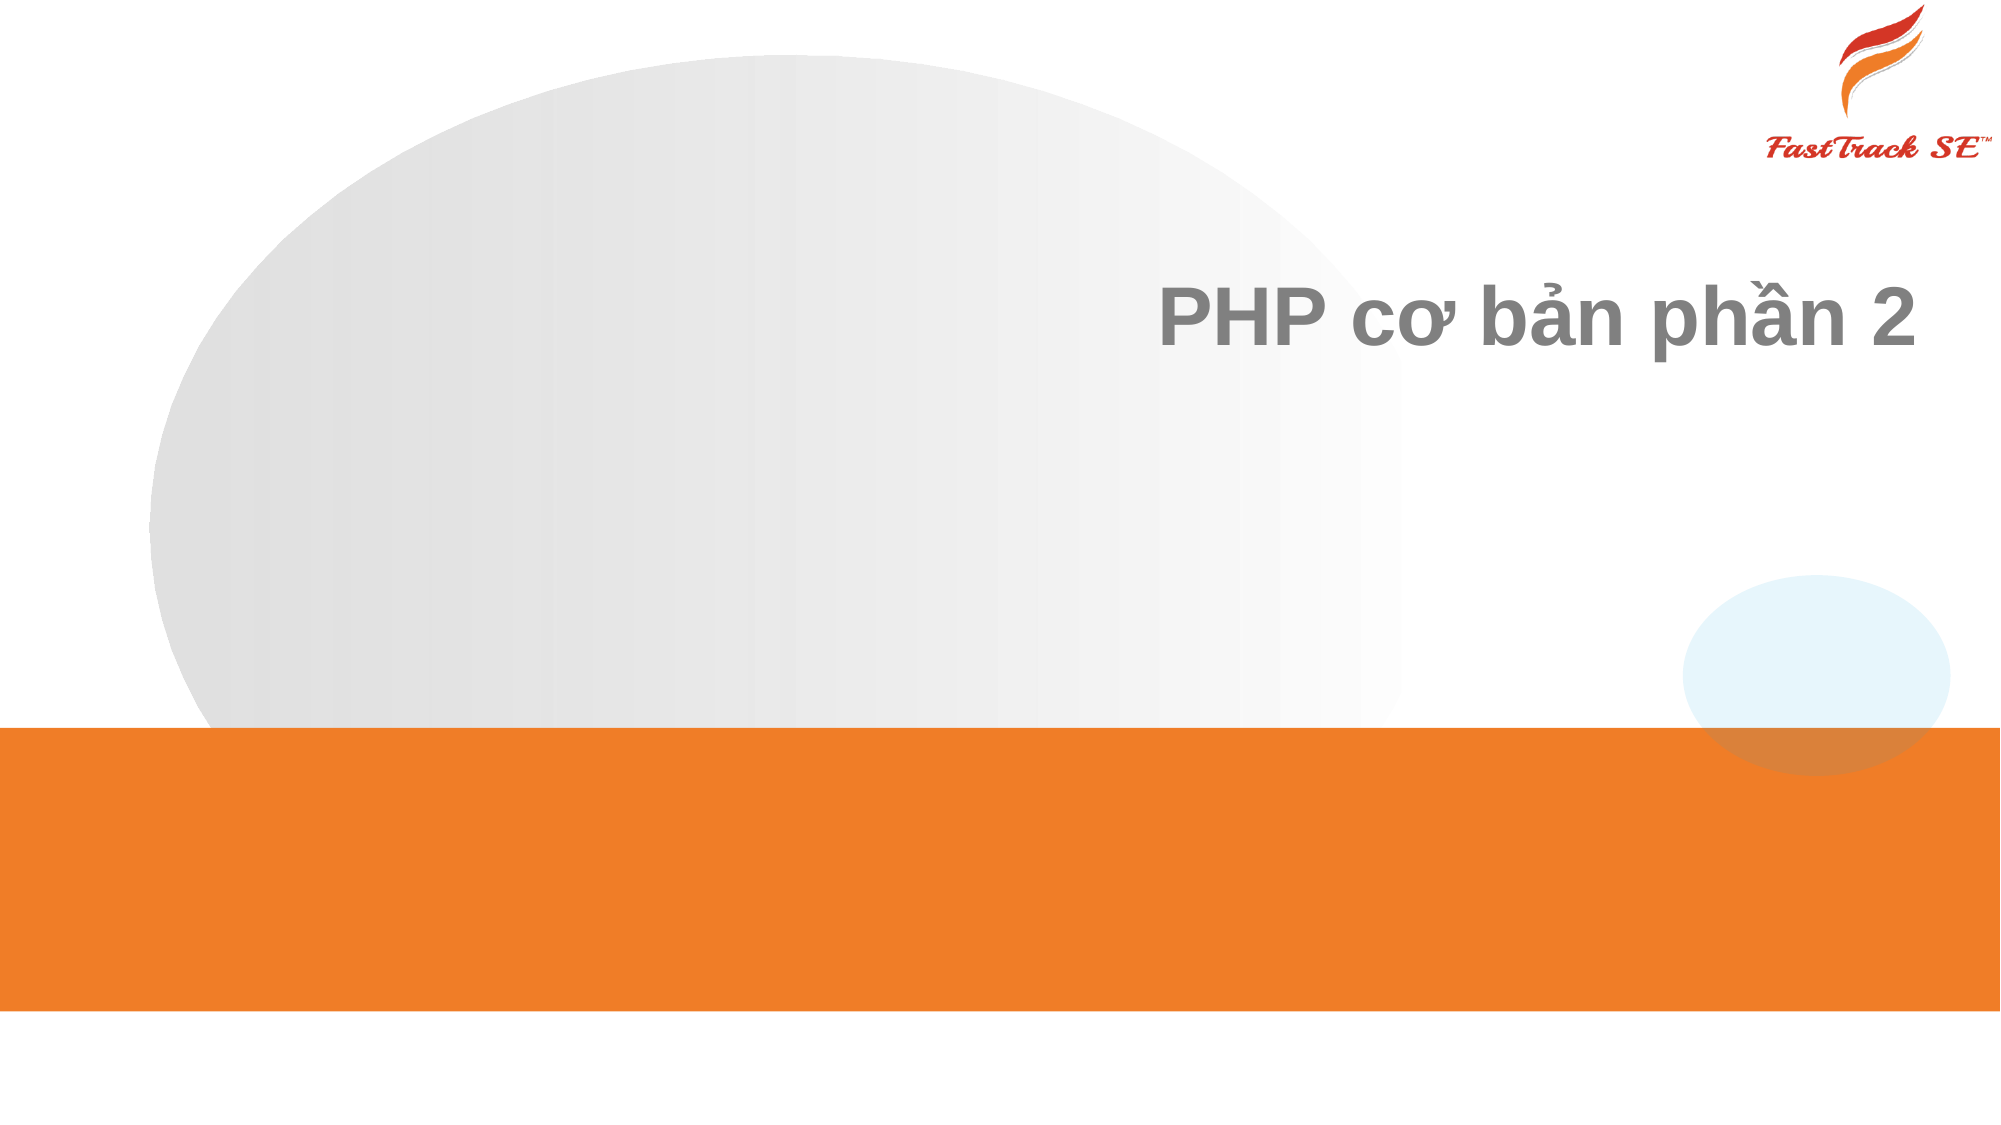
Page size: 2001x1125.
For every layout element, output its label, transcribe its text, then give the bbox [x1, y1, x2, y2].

picture [1749, 0, 2000, 175]
title PHP cơ bản phần 2 [620, 168, 1933, 456]
